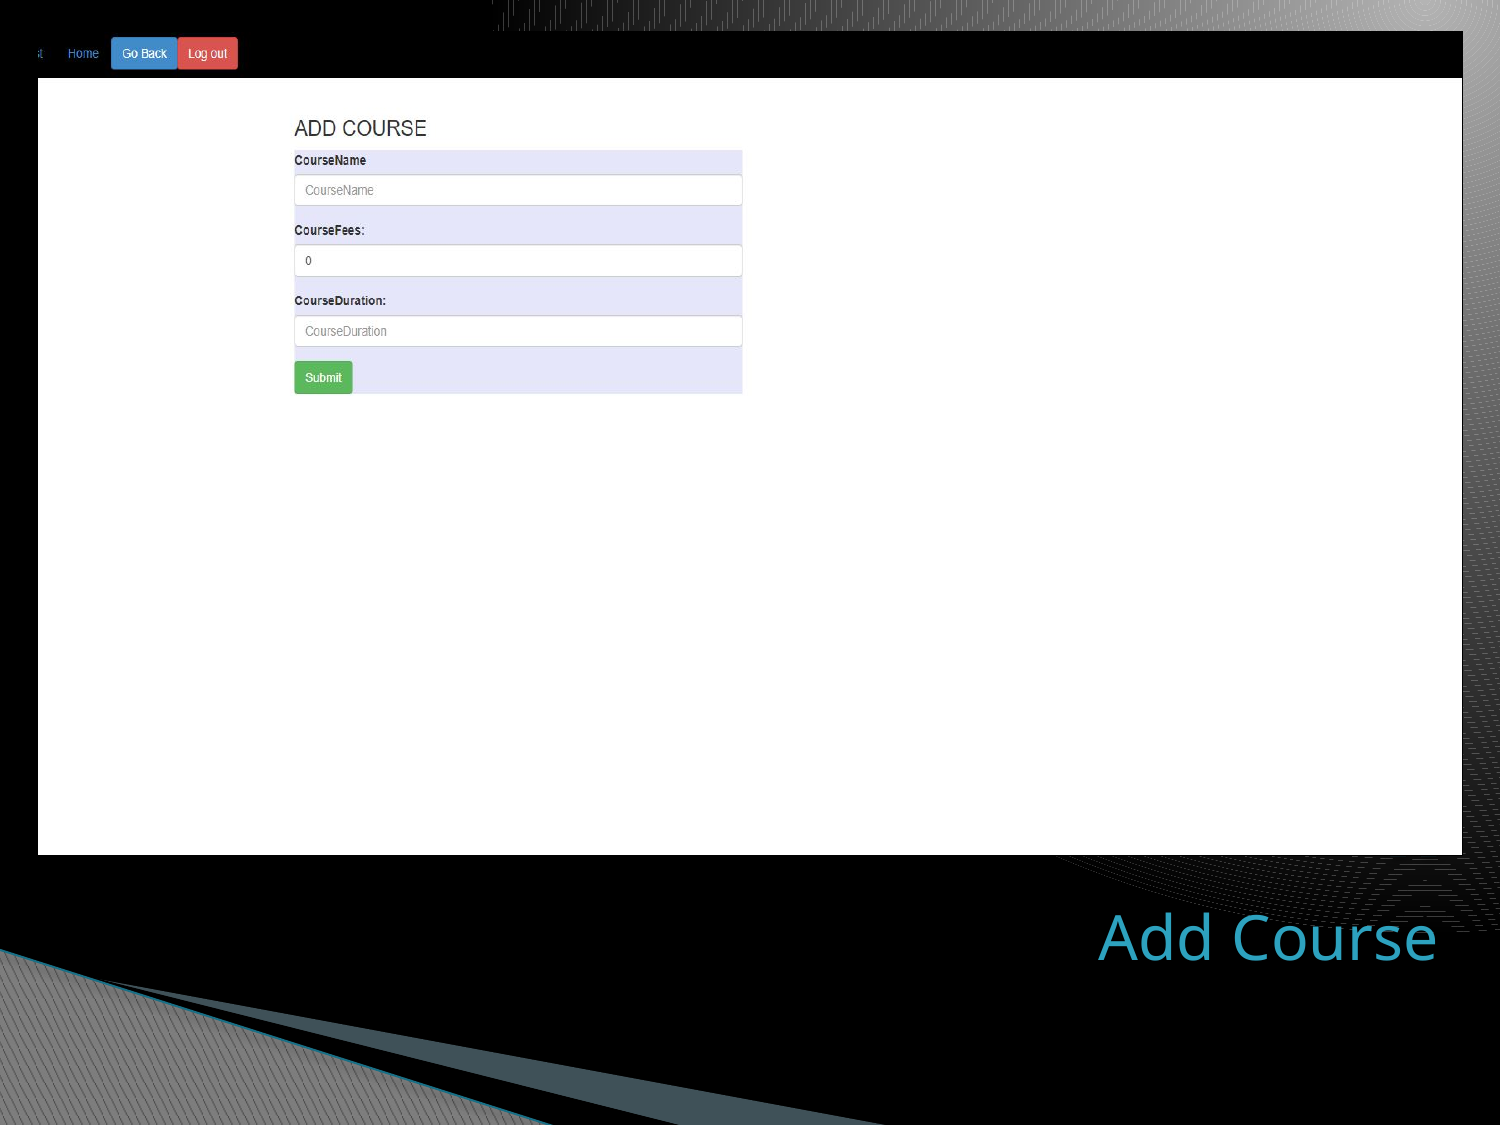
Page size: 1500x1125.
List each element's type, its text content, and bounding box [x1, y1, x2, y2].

picture [0, 952, 543, 1125]
title Add Course [339, 890, 1454, 983]
picture [37, 30, 1463, 856]
